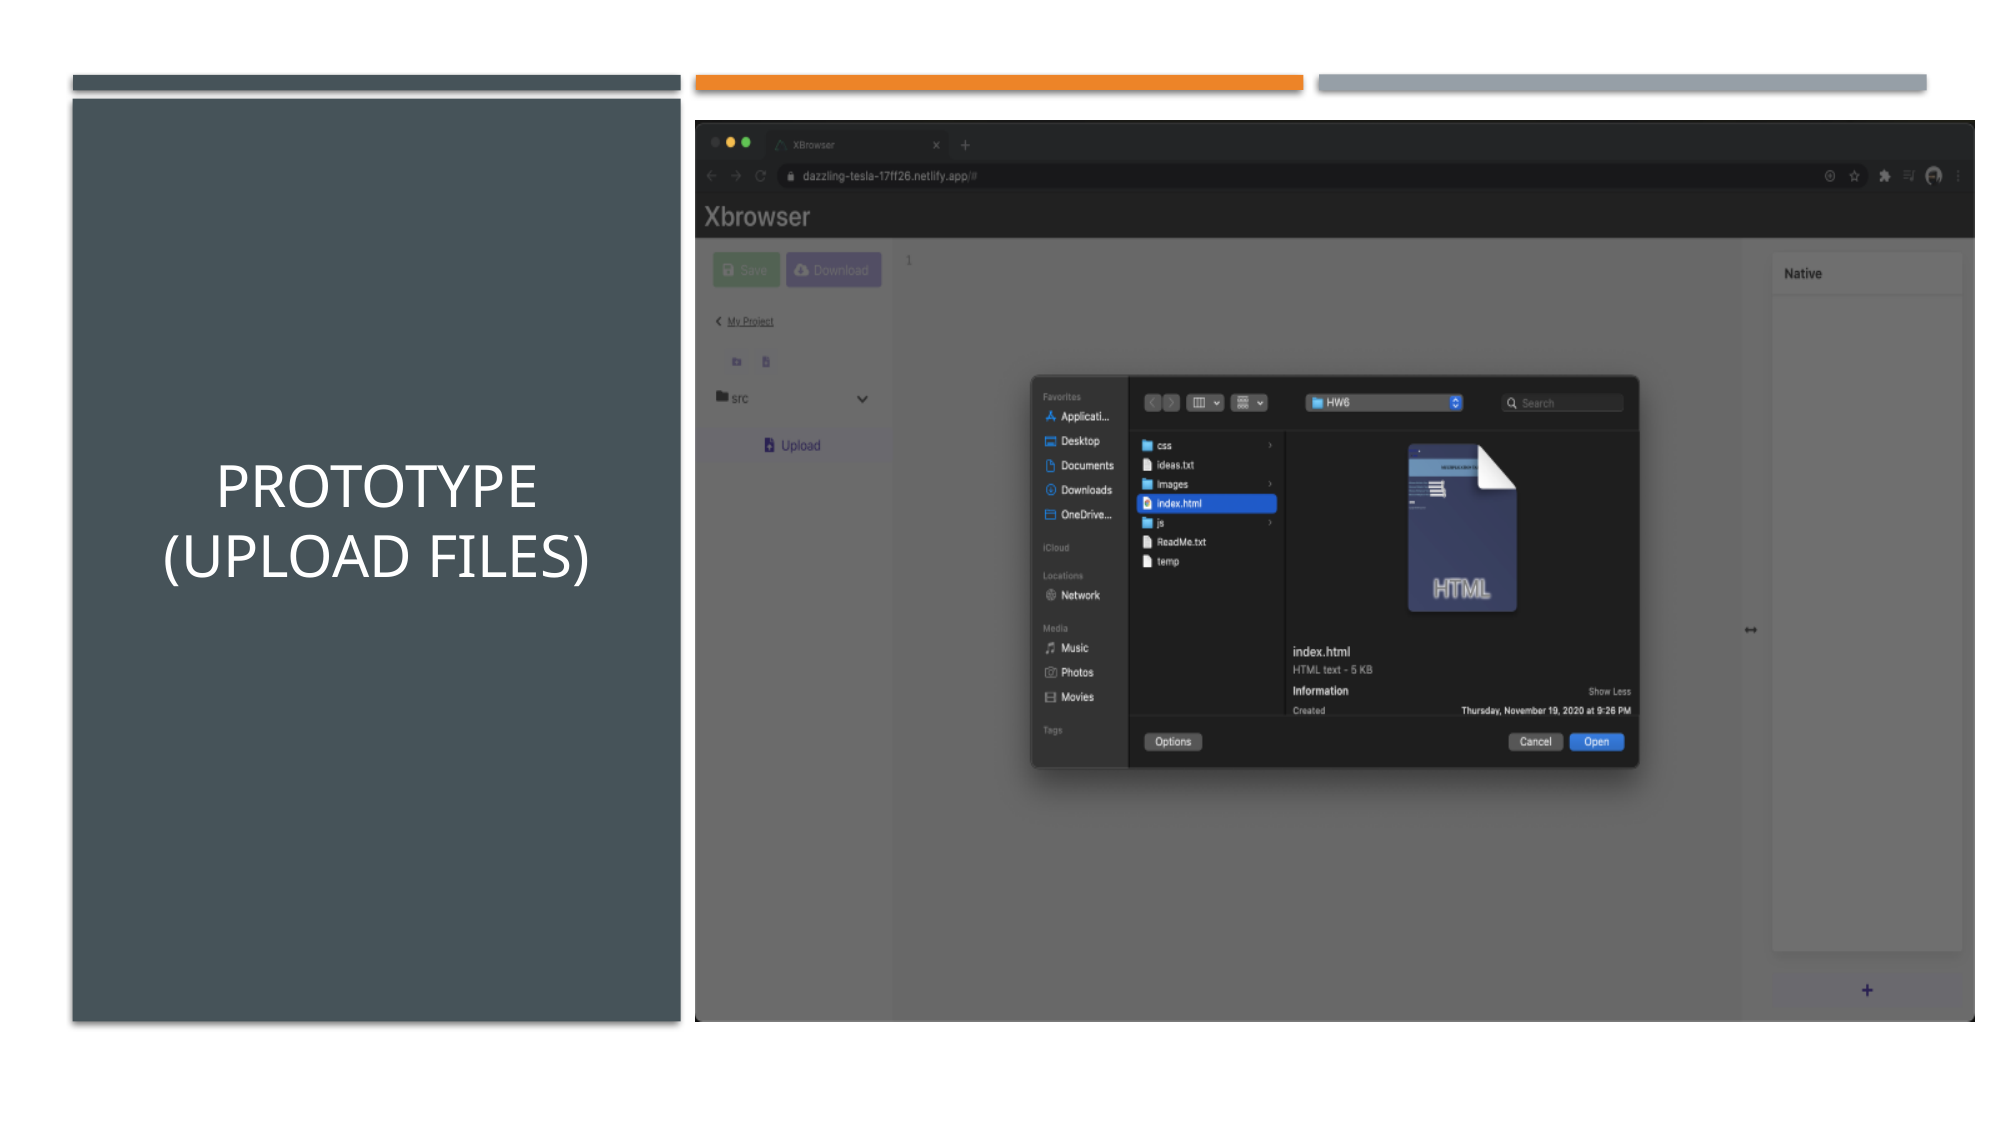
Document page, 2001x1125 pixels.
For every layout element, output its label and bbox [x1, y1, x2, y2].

text_box [695, 74, 1304, 91]
list [694, 119, 1976, 1023]
text_box [0, 0, 2000, 1125]
text_box [72, 98, 682, 1022]
list [98, 357, 658, 985]
text_box [1318, 73, 1928, 92]
text_box [72, 74, 682, 92]
